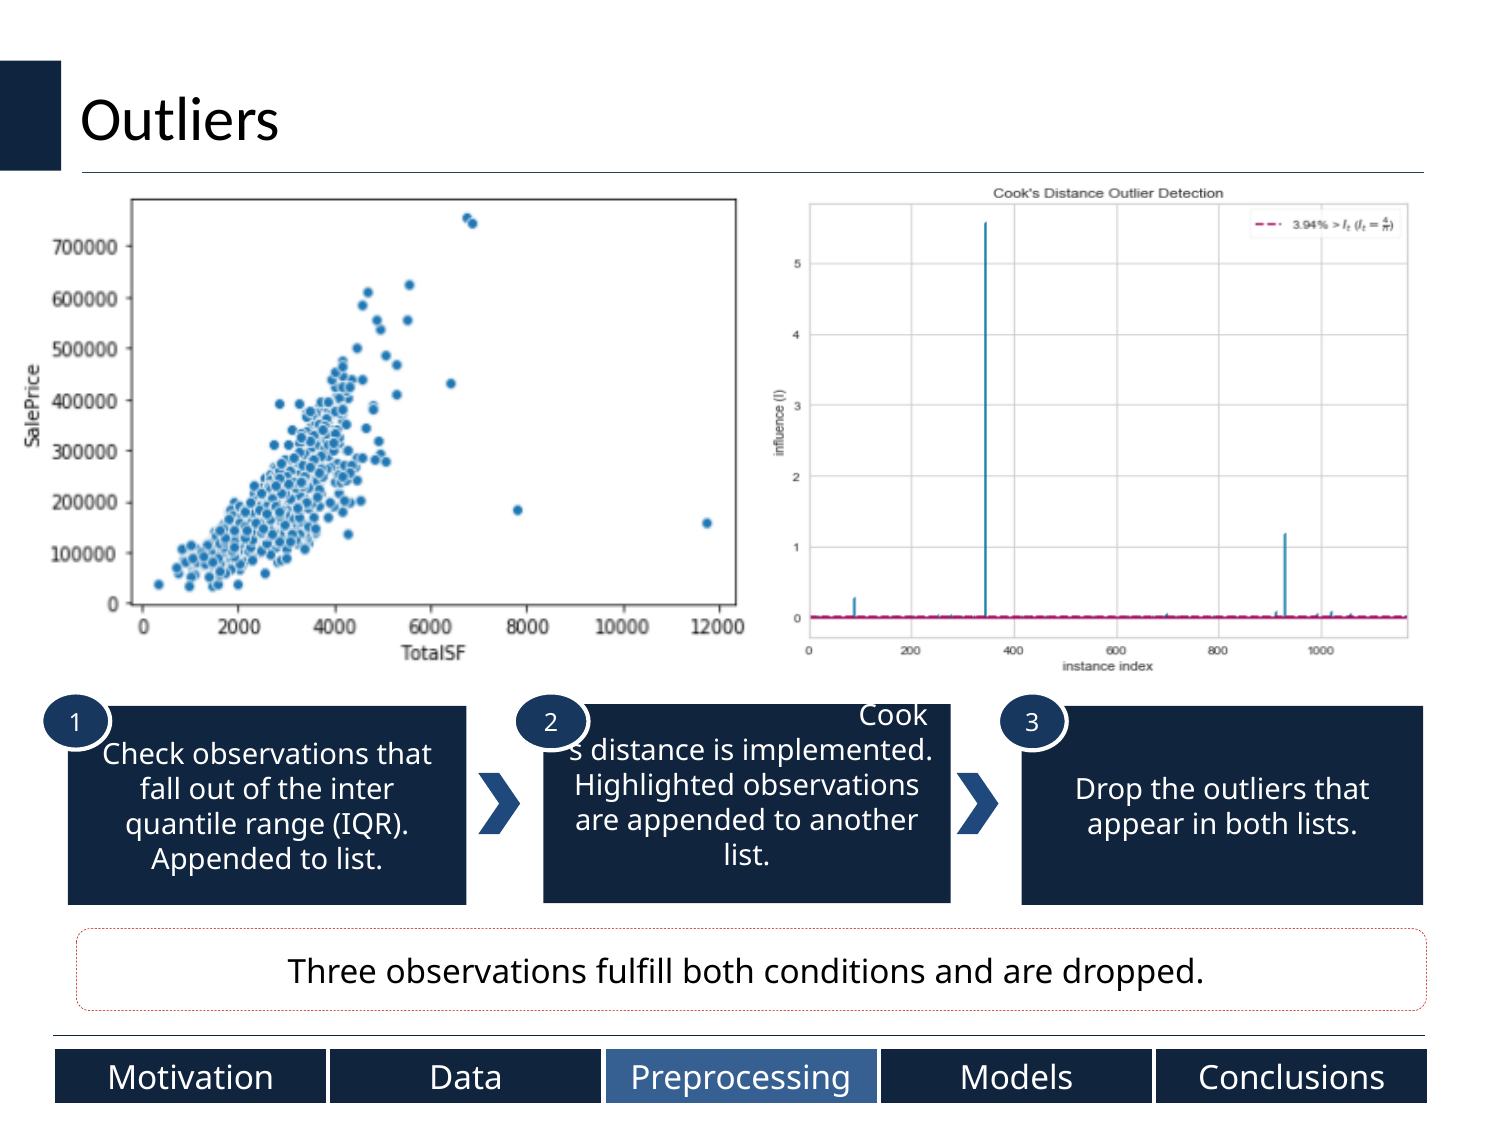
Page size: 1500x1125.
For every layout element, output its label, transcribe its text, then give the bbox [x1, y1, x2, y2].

text_box [0, 60, 62, 171]
text_box 1 [39, 690, 113, 752]
text_box 3 [995, 690, 1069, 753]
text_box Outliers [65, 60, 1360, 171]
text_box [52, 1046, 1430, 1106]
text_box Drop the outliers that appear in both lists. [1020, 704, 1425, 907]
text_box [476, 770, 522, 837]
text_box [954, 770, 1001, 837]
text_box Check observations that fall out of the inter quantile range (IQR). Appended to list. [66, 704, 469, 907]
text_box 2 [511, 690, 591, 753]
text_box Three observations fulfill both conditions and are dropped. [74, 926, 1429, 1013]
picture [5, 184, 1424, 681]
text_box Cook´s distance is implemented. Highlighted observations are appended to another list. [541, 702, 953, 905]
